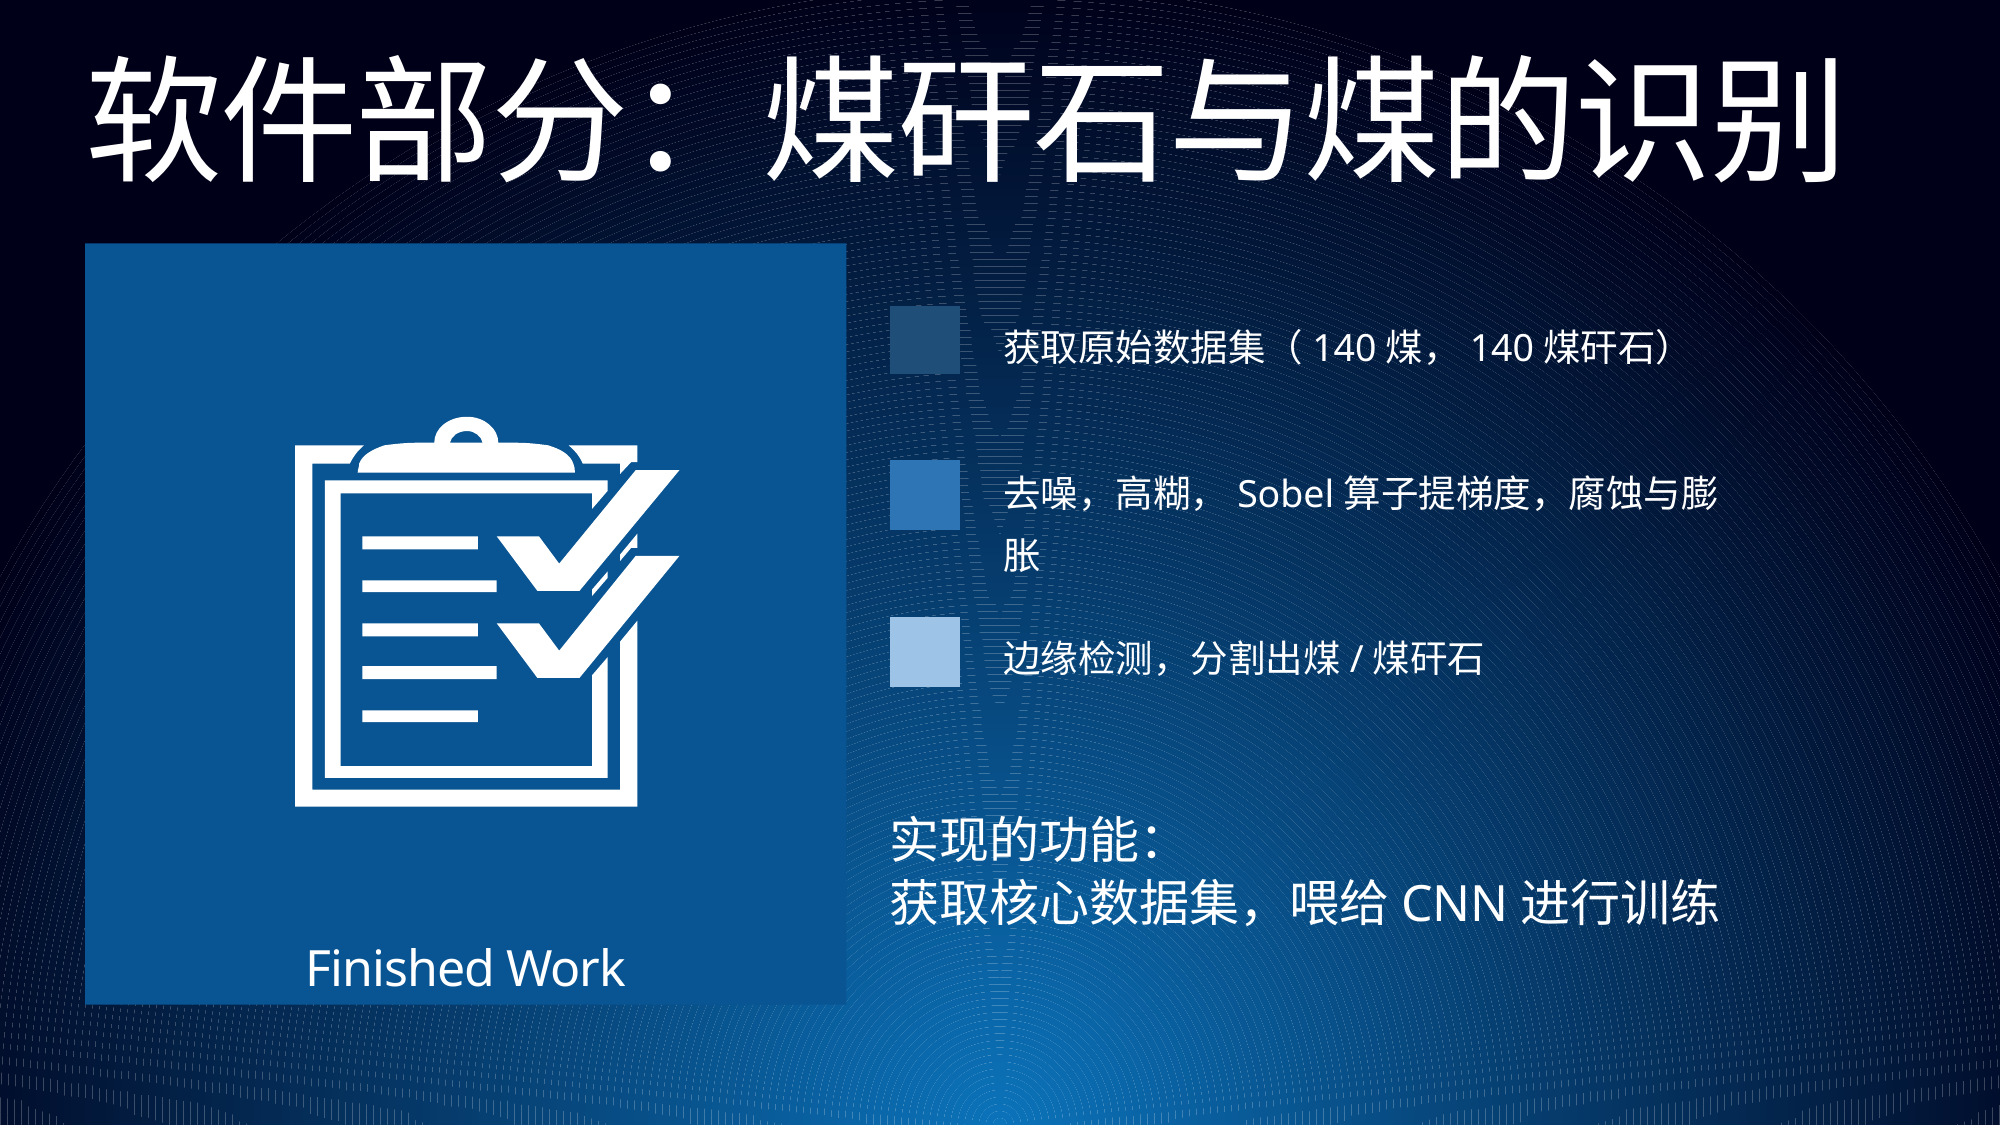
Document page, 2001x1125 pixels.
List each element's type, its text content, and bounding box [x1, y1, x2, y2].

text_box 边缘检测，分割出煤/煤矸石 [1003, 618, 1816, 696]
text_box 实现的功能： 获取核心数据集，喂给CNN进行训练 [889, 806, 1801, 1027]
text_box [890, 306, 960, 374]
text_box [890, 460, 960, 530]
text_box [890, 617, 960, 687]
text_box 软件部分：煤矸石与煤的识别 [85, 66, 1914, 189]
text_box 去噪，高糊，Sobel算子提梯度，腐蚀与膨胀 [1003, 452, 1746, 530]
text_box 获取原始数据集（140煤，140煤矸石） [1003, 306, 1914, 360]
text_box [85, 243, 847, 1005]
